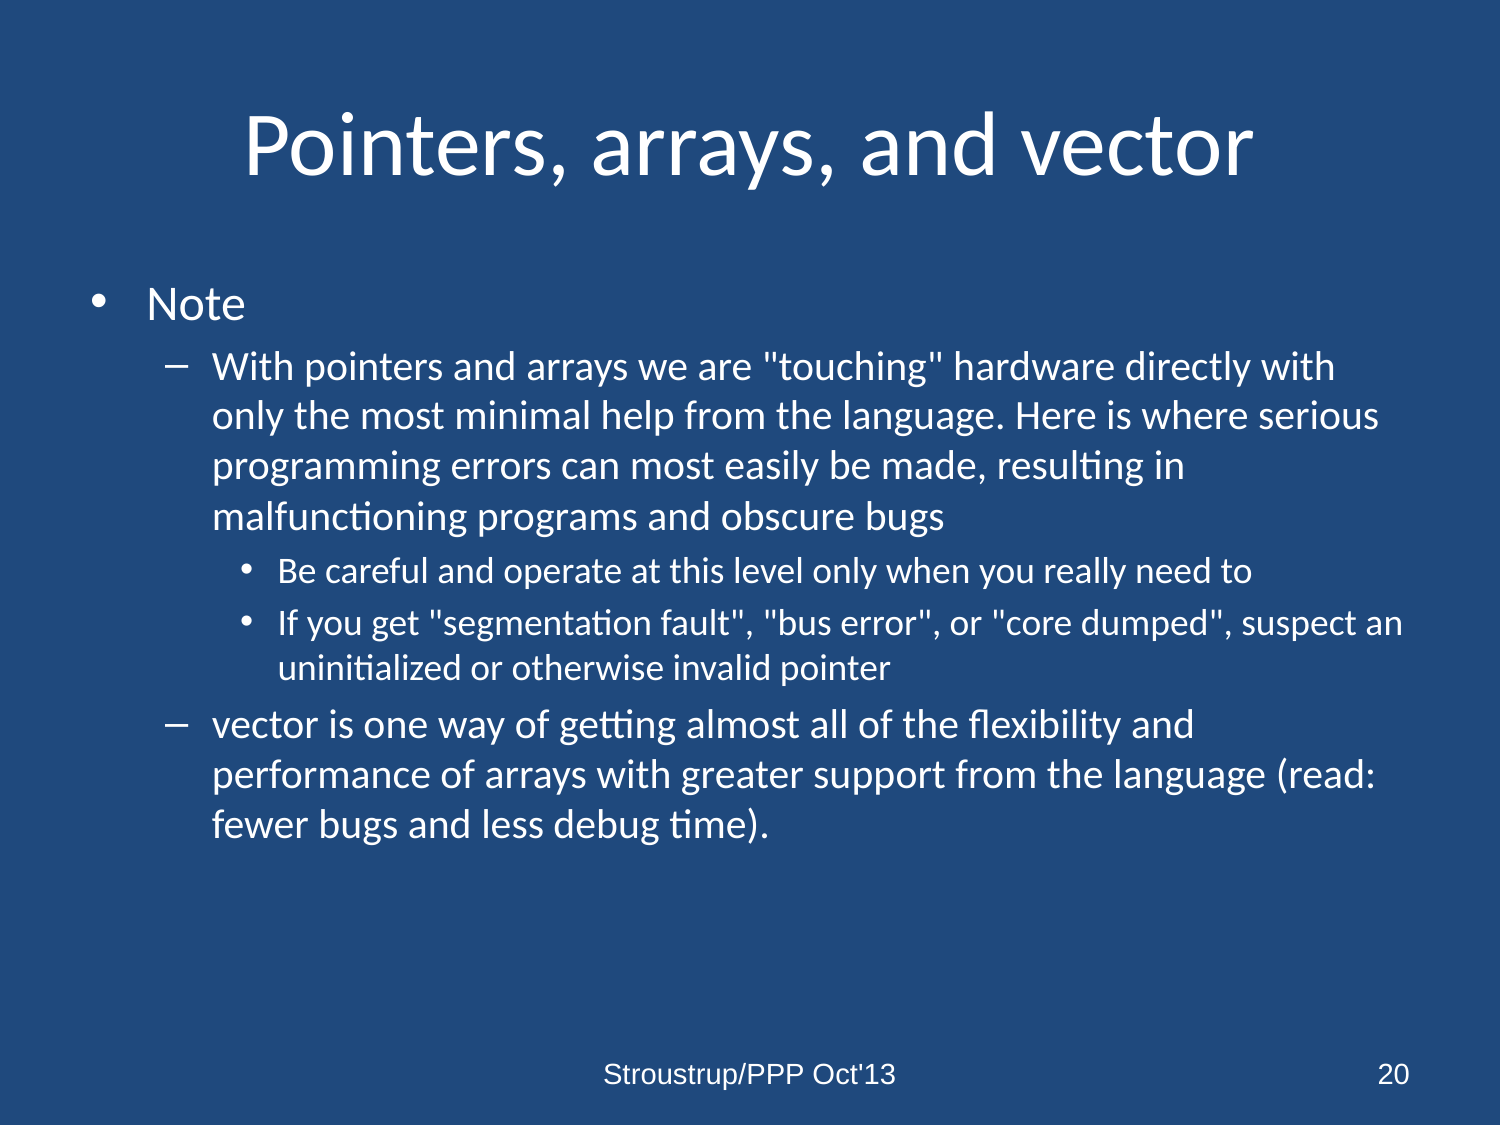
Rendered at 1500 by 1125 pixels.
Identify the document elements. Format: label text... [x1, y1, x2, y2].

footer Stroustrup/PPP Oct'13 [512, 1042, 988, 1103]
title Pointers, arrays, and vector [75, 45, 1425, 233]
list Note With pointers and arrays we are "touching" hardware directly with only the most minimal help from the language. Here is where serious programming errors can most easily be made, resulting in malfunctioning programs and obscure bugs Be careful and operate at this level only when you really need to If you get "segmentation fault", "bus error", or "core dumped", suspect an uninitialized or otherwise invalid pointer vector is one way of getting almost all of the flexibility and performance of arrays with greater support from the language (read: fewer bugs and less debug time). [75, 262, 1425, 1005]
slide_number 20 [1074, 1042, 1425, 1103]
